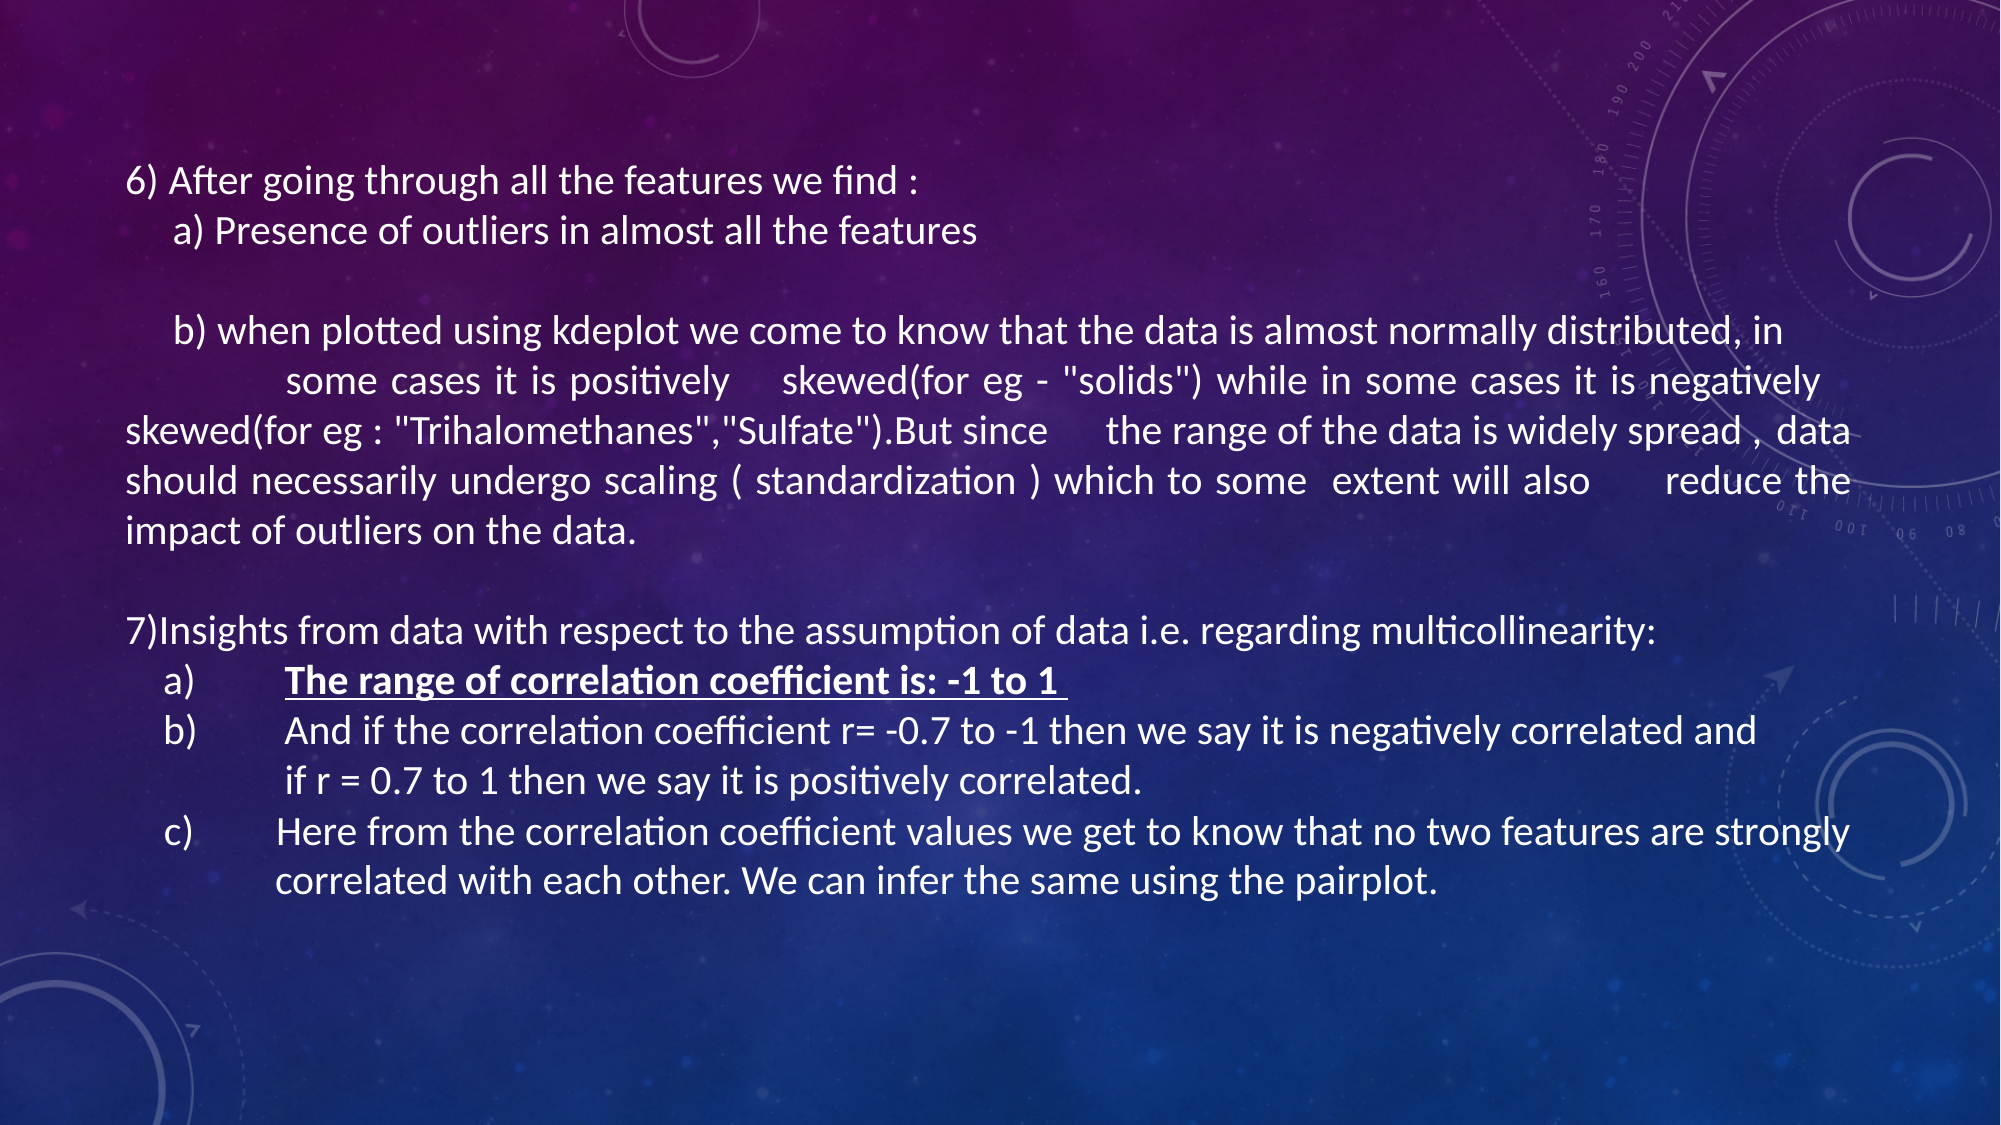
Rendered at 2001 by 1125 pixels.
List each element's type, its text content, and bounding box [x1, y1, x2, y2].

text_box 6) After going through all the features we find : a) Presence of outliers in almost all the features b) when plotted using kdeplot we come to know that the data is almost normally distributed, in some cases it is positively skewed(for eg - "solids") while in some cases it is negatively skewed(for eg : "Trihalomethanes","Sulfate").But since the range of the data is widely spread , data should necessarily undergo scaling ( standardization ) which to some extent will also reduce the impact of outliers on the data. 7)Insights from data with respect to the assumption of data i.e. regarding multicollinearity: a) The range of correlation coefficient is: -1 to 1 b) And if the correlation coefficient r= -0.7 to -1 then we say it is negatively correlated and if r = 0.7 to 1 then we say it is positively correlated. c) Here from the correlation coefficient values we get to know that no two features are strongly correlated with each other. We can infer the same using the pairplot. [110, 95, 1867, 1011]
picture [0, 0, 2001, 1125]
